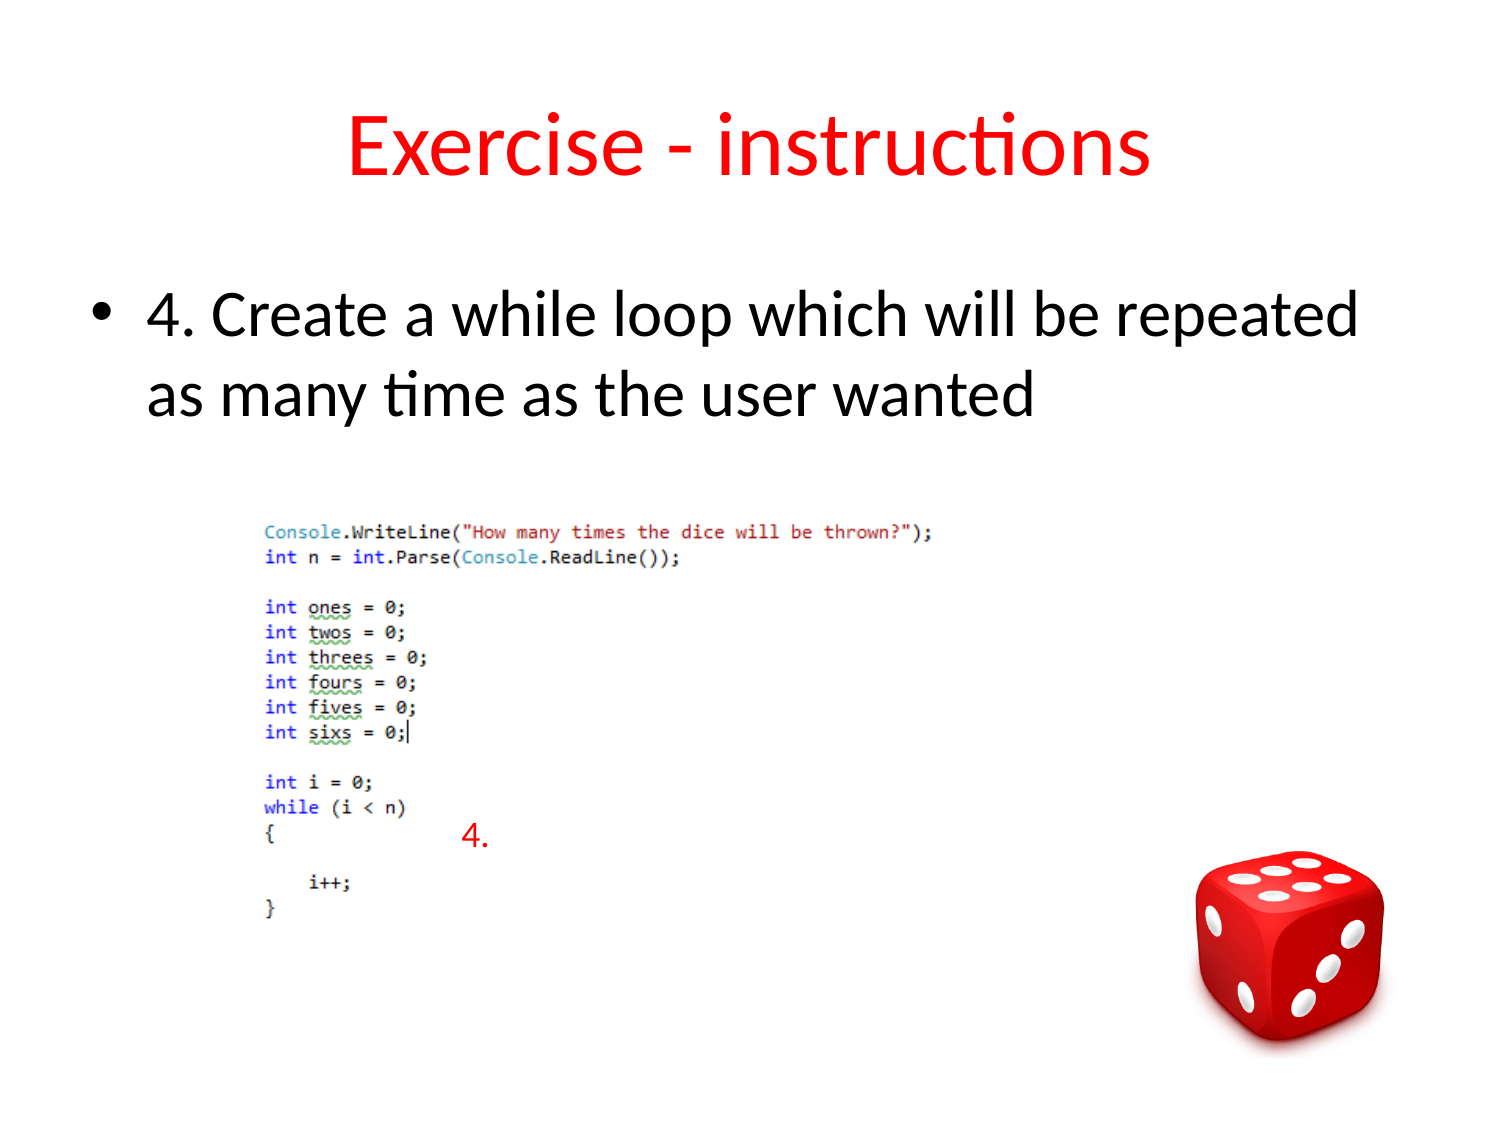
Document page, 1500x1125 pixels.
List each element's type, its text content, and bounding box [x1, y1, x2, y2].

picture [249, 512, 954, 929]
picture [1183, 841, 1404, 1058]
title Exercise - instructions [75, 45, 1425, 233]
list 4. Create a while loop which will be repeated as many time as the user wanted [75, 262, 1425, 1005]
